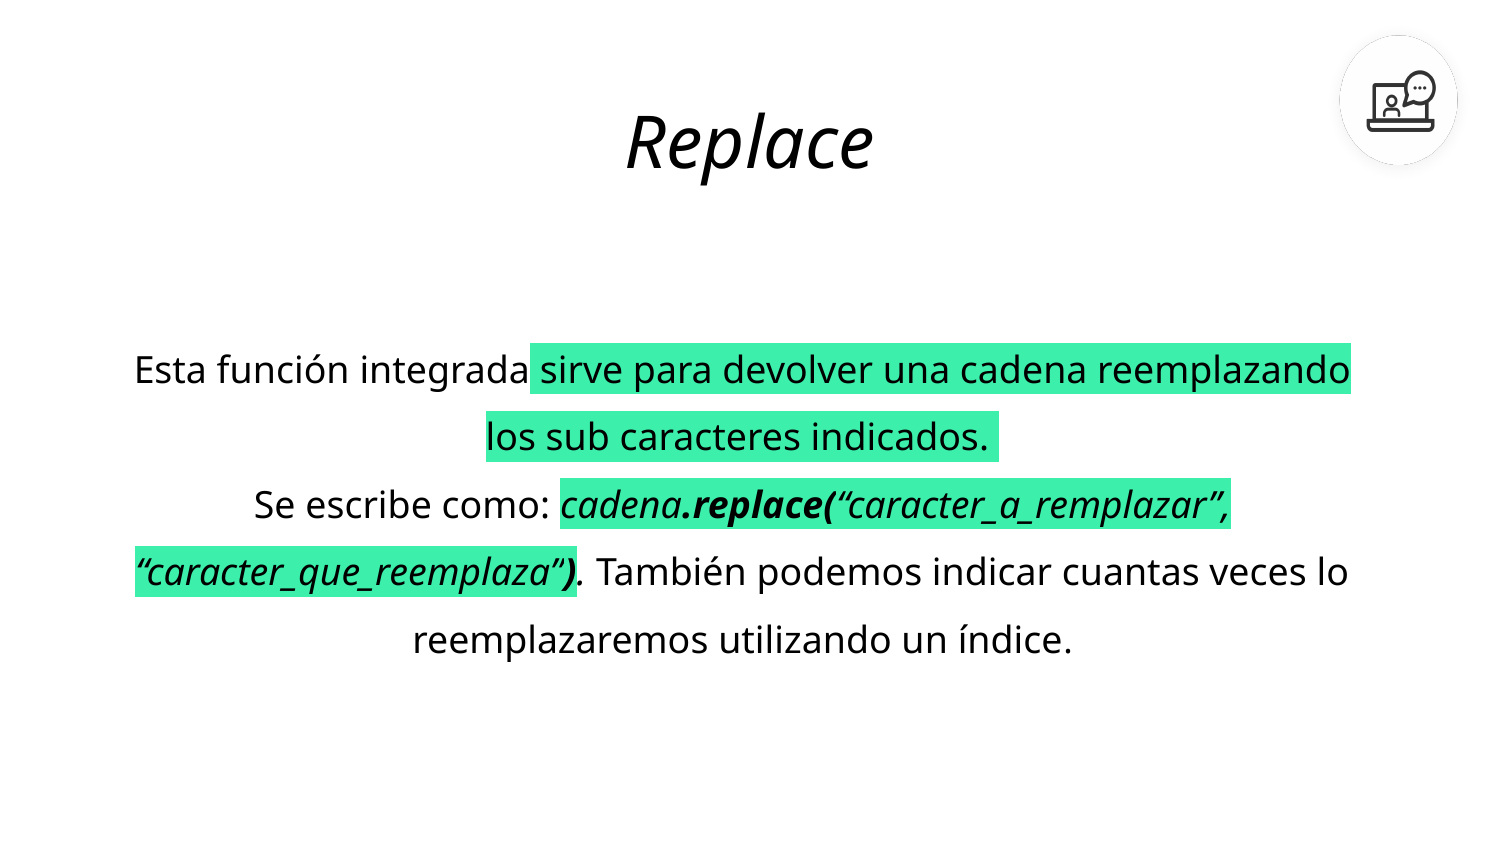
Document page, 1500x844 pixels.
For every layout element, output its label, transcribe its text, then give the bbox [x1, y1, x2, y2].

text_box Replace [413, 58, 1087, 221]
picture [1324, 19, 1472, 181]
text_box Esta función integrada sirve para devolver una cadena reemplazando los sub caracteres indicados. Se escribe como: cadena.replace(“caracter_a_remplazar”, “caracter_que_reemplaza”). También podemos indicar cuantas veces lo reemplazaremos utilizando un índice. [97, 308, 1388, 586]
